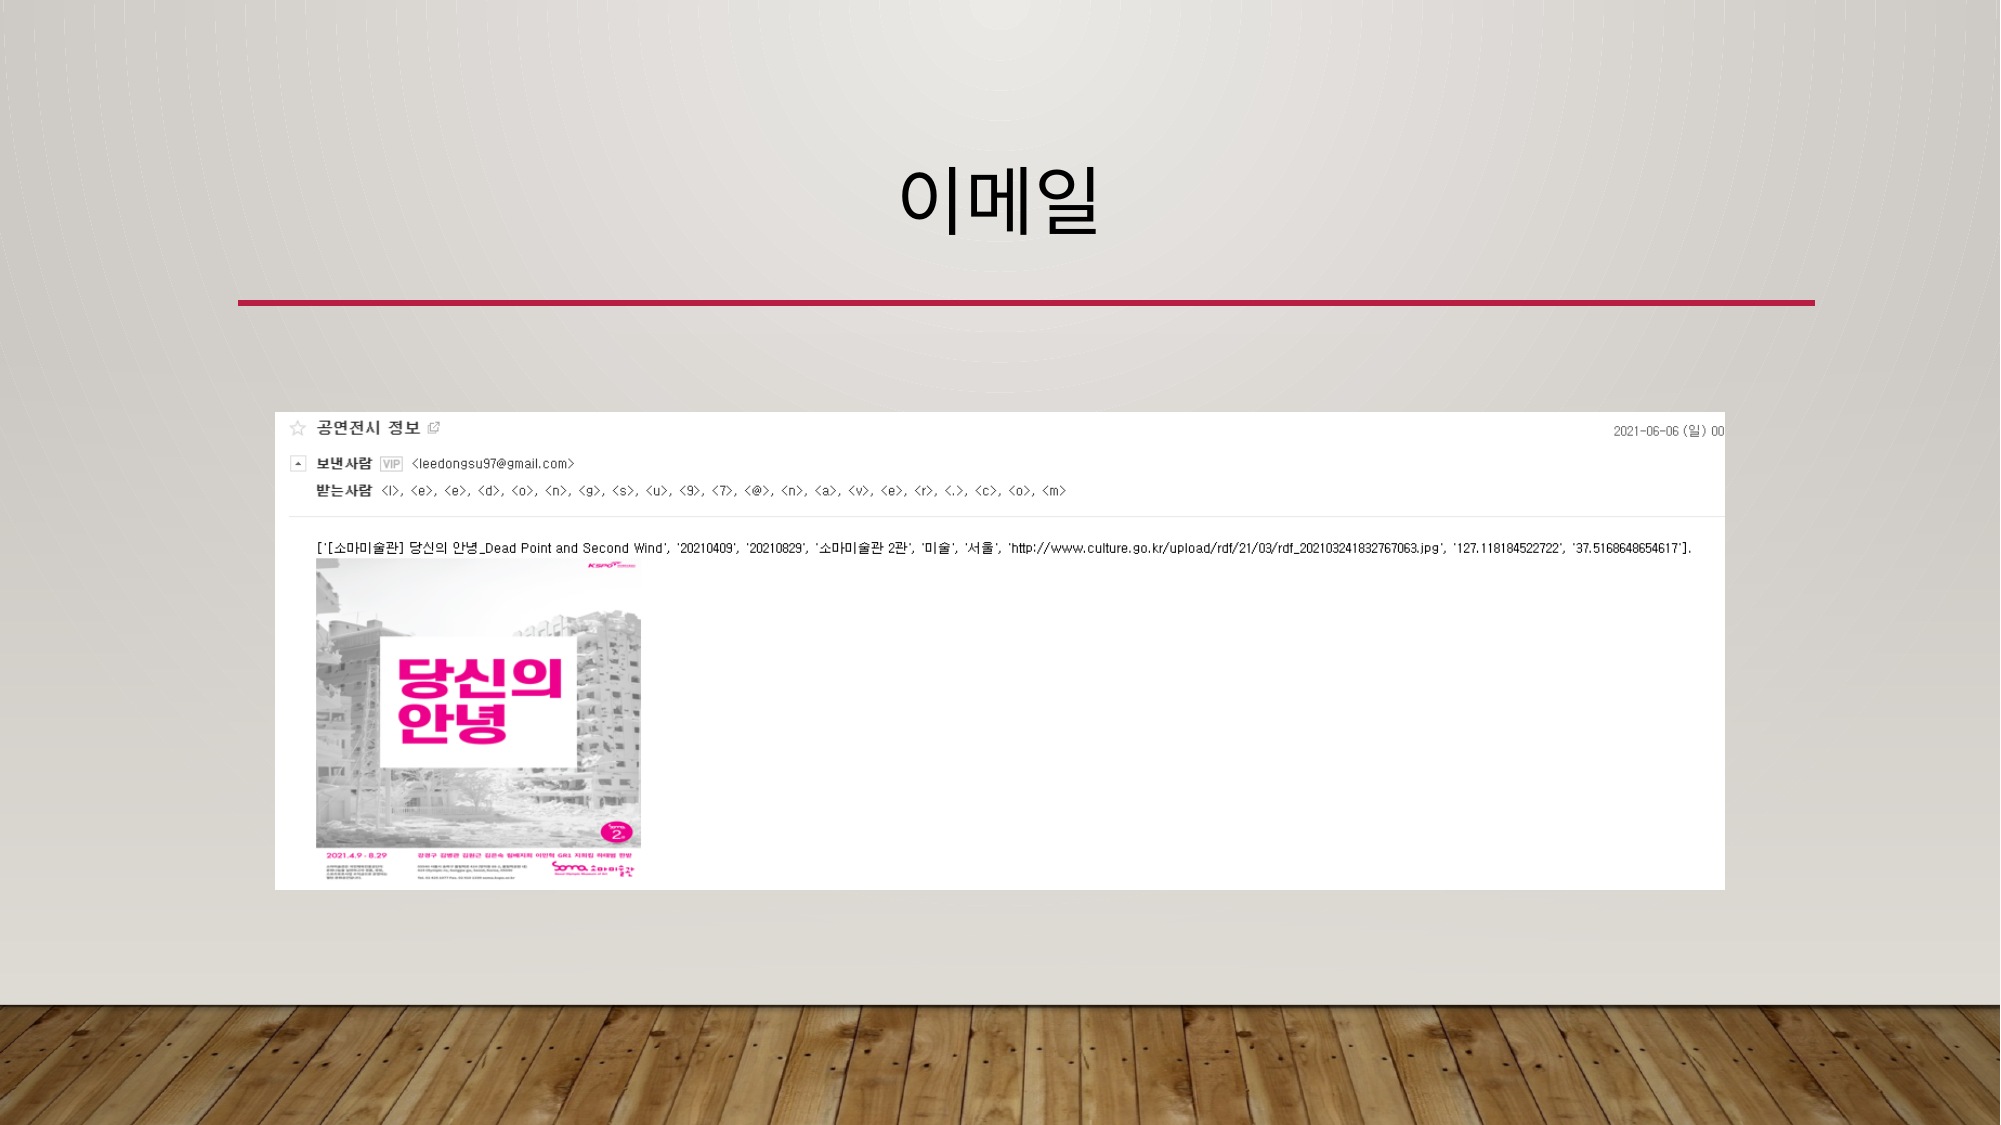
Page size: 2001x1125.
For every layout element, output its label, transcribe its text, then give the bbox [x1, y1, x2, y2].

text_box 이메일 [774, 147, 1225, 253]
picture [0, 1005, 2000, 1125]
picture [275, 412, 1725, 890]
